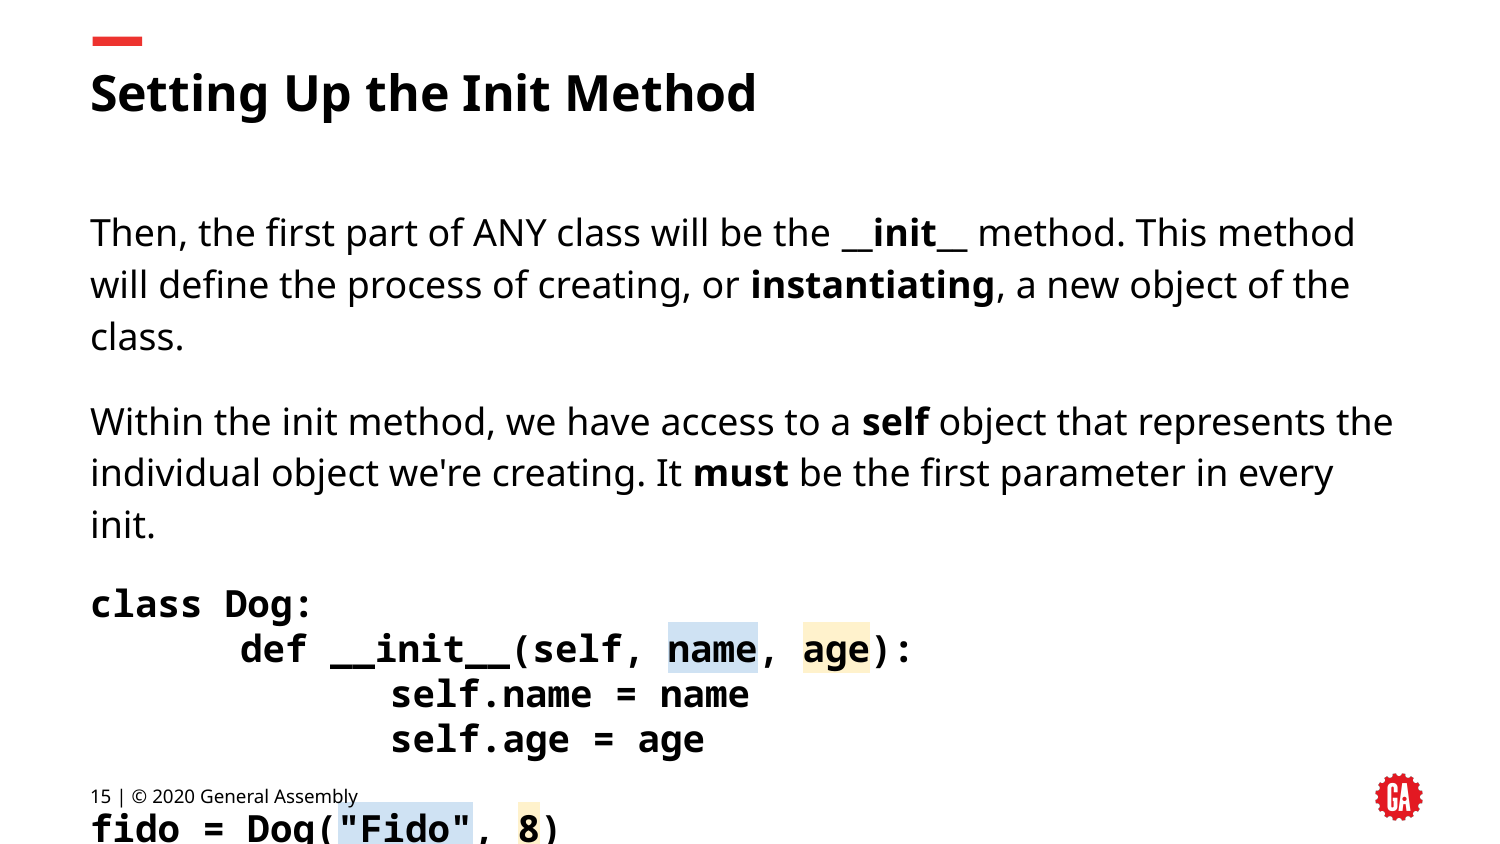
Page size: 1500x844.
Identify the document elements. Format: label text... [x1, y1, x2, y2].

slide_number ‹#› | © 2020 General Assembly [75, 764, 465, 830]
picture [1373, 771, 1425, 823]
title Setting Up the Init Method [75, 46, 1473, 140]
list Then, the first part of ANY class will be the __init__ method. This method will define the process of creating, or instantiating, a new object of the class. Within the init method, we have access to a self object that represents the individual object we're creating. It must be the first parameter in every init. class Dog: def __init__(self, name, age): self.name = name self.age = age fido = Dog("Fido", 8) [75, 187, 1425, 670]
